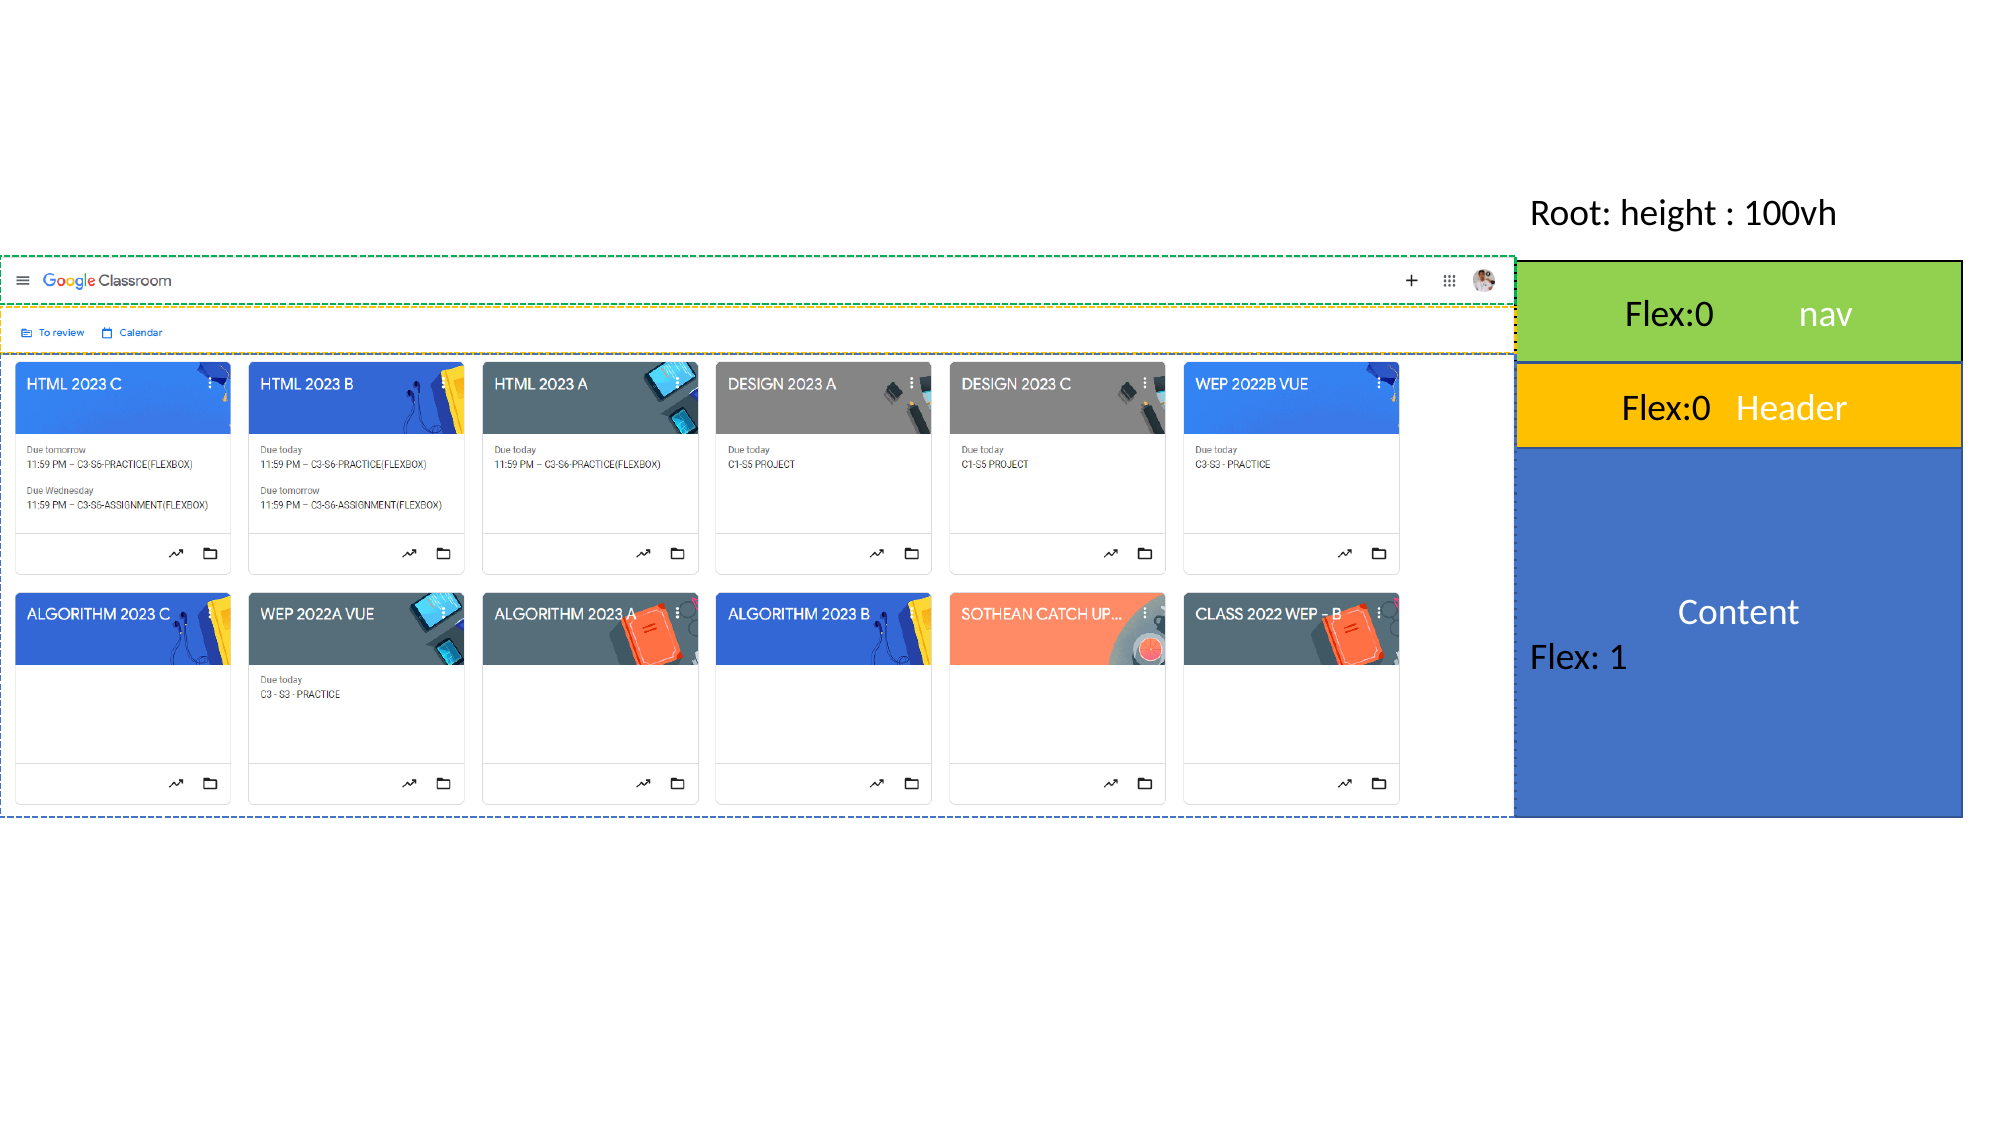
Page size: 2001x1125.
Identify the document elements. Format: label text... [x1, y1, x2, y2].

text_box Content Flex: 1 [1516, 447, 1963, 818]
text_box Flex:0 Header [1516, 361, 1963, 447]
picture [0, 255, 1516, 817]
text_box Root: height : 100vh [1515, 180, 1962, 240]
text_box Flex:0 nav [1516, 260, 1963, 361]
